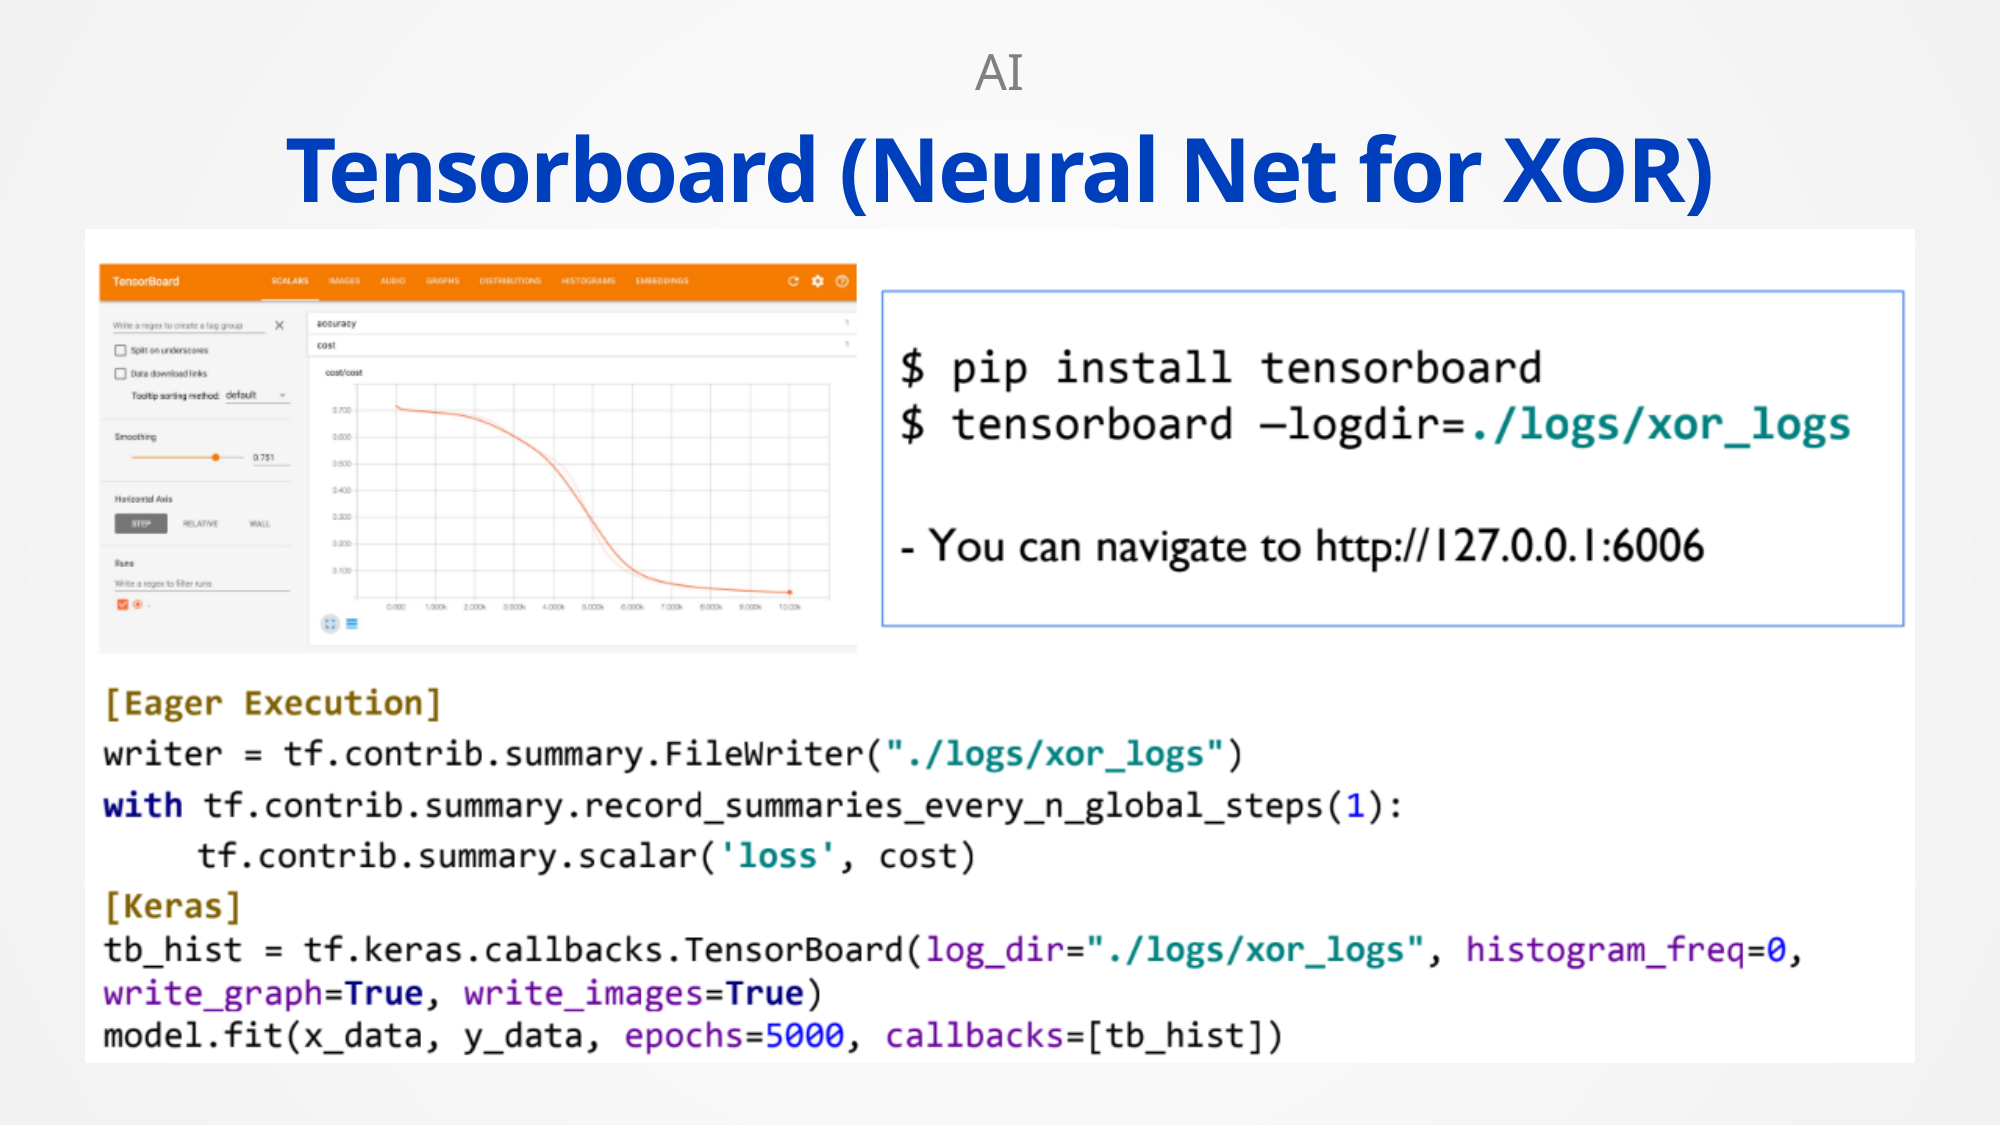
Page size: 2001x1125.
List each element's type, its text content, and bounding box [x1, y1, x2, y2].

picture [85, 229, 1915, 1063]
text_box AI [0, 32, 2000, 108]
text_box Tensorboard (Neural Net for XOR) [0, 108, 2000, 229]
